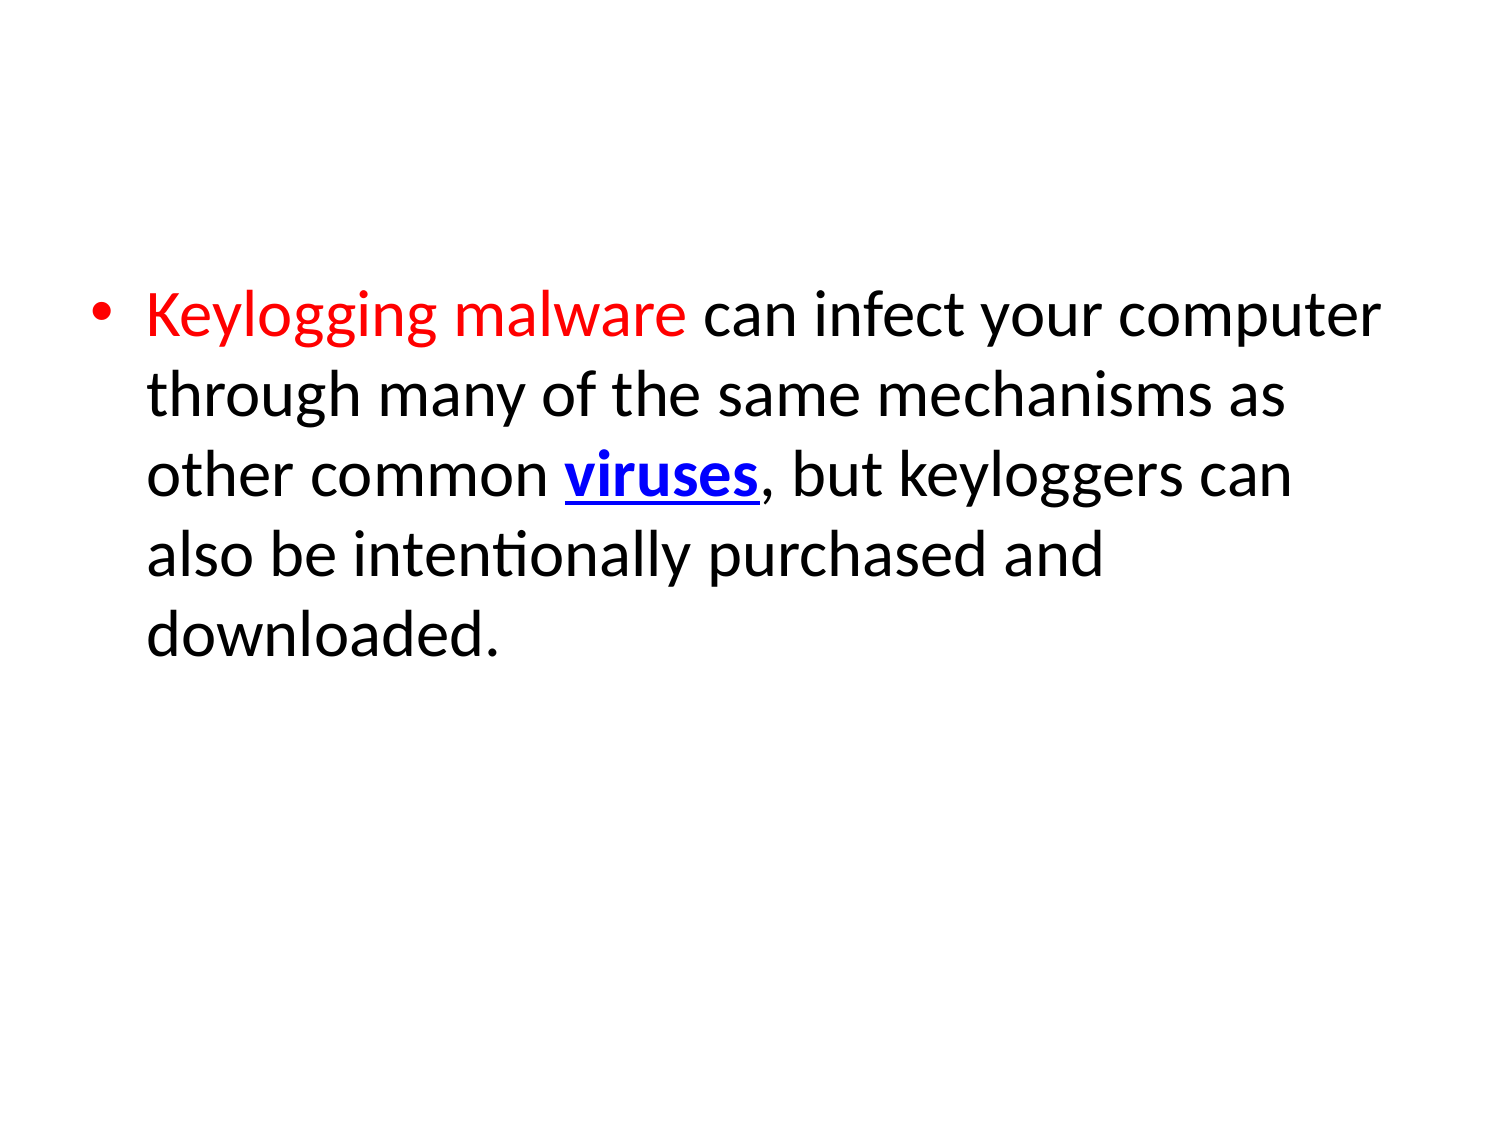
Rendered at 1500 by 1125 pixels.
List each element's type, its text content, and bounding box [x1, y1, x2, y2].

list Keylogging malware can infect your computer through many of the same mechanisms as other common viruses, but keyloggers can also be intentionally purchased and downloaded. [75, 262, 1425, 1005]
